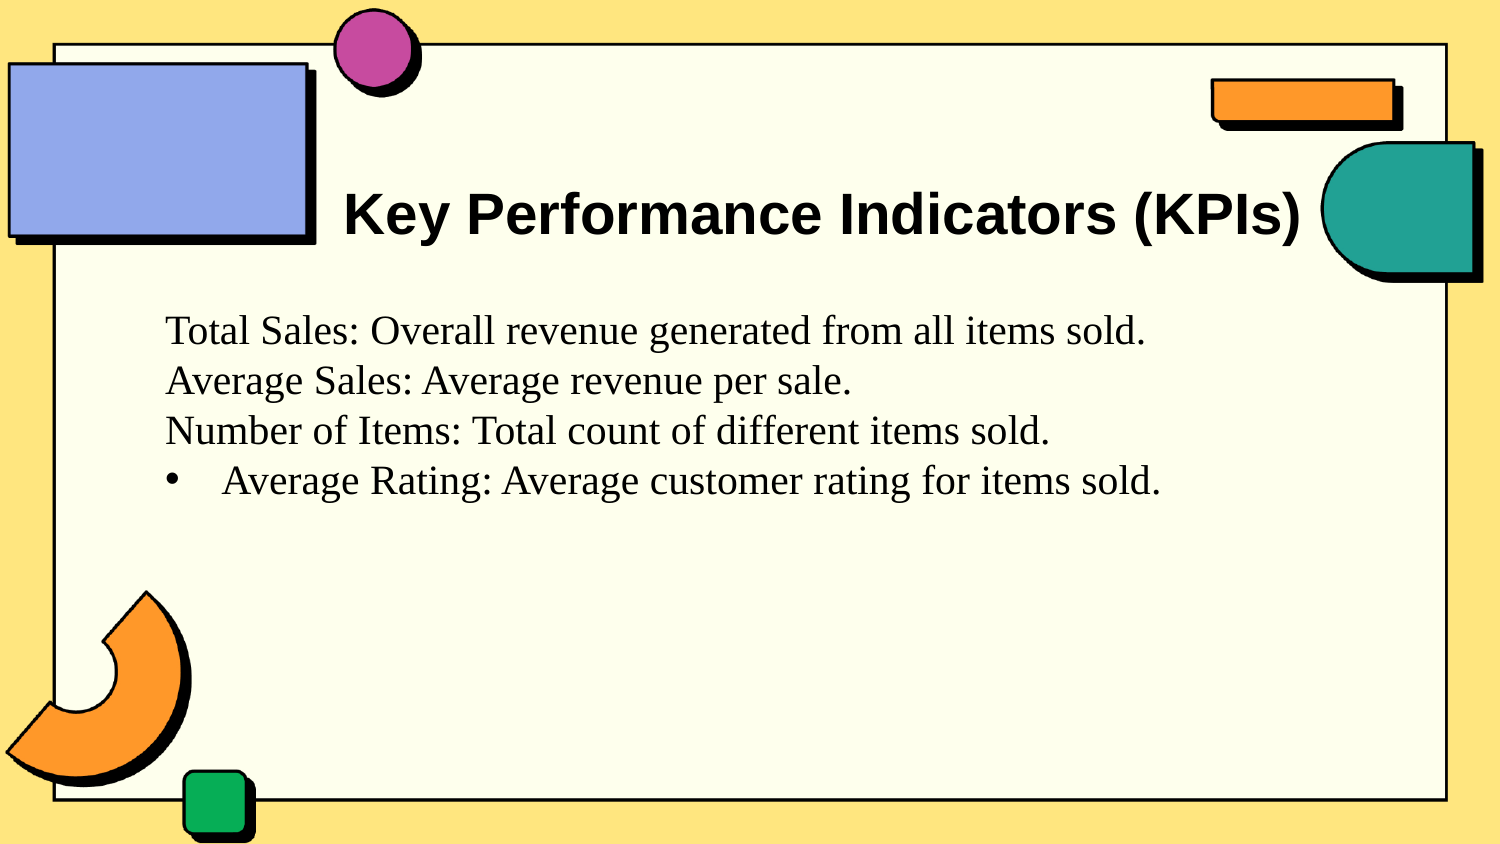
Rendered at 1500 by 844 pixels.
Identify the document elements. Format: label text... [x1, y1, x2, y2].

text_box Key Performance Indicators (KPIs) [149, 168, 1350, 254]
text_box Total Sales: Overall revenue generated from all items sold. Average Sales: Average revenue per sale. Number of Items: Total count of different items sold. Average Rating: Average customer rating for items sold. [149, 295, 1350, 511]
picture [0, 0, 1500, 844]
